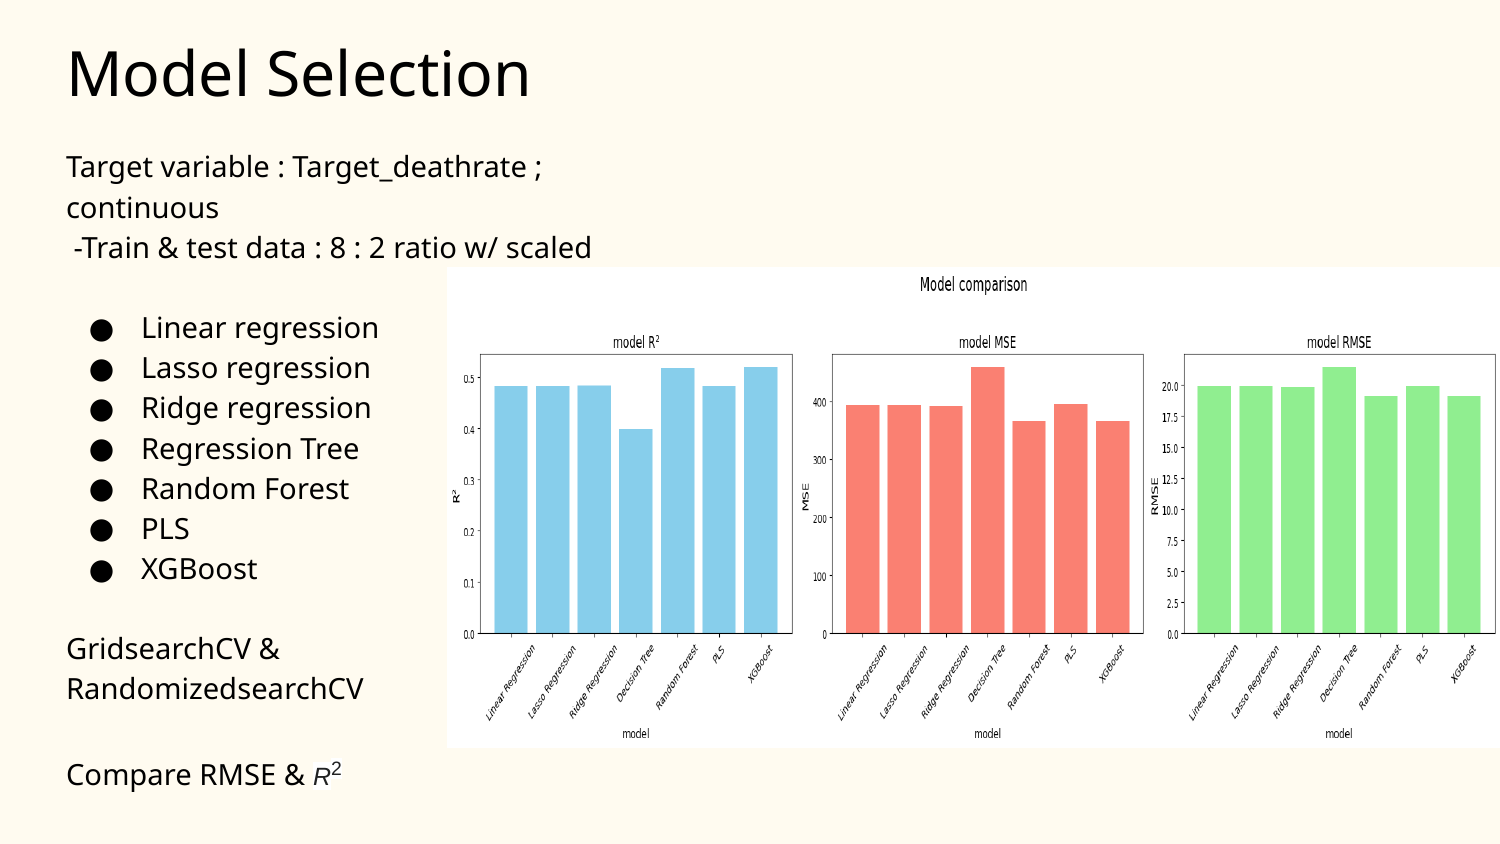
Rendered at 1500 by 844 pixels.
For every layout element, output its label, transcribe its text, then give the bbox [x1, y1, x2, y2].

picture [447, 267, 1500, 749]
list Target variable : Target_deathrate ; continuous -Train & test data : 8 : 2 ratio w/ scaled Linear regression Lasso regression Ridge regression Regression Tree Random Forest PLS XGBoost GridsearchCV & RandomizedsearchCV Compare RMSE & R2 [51, 128, 708, 686]
title Model Selection [51, 19, 1449, 120]
